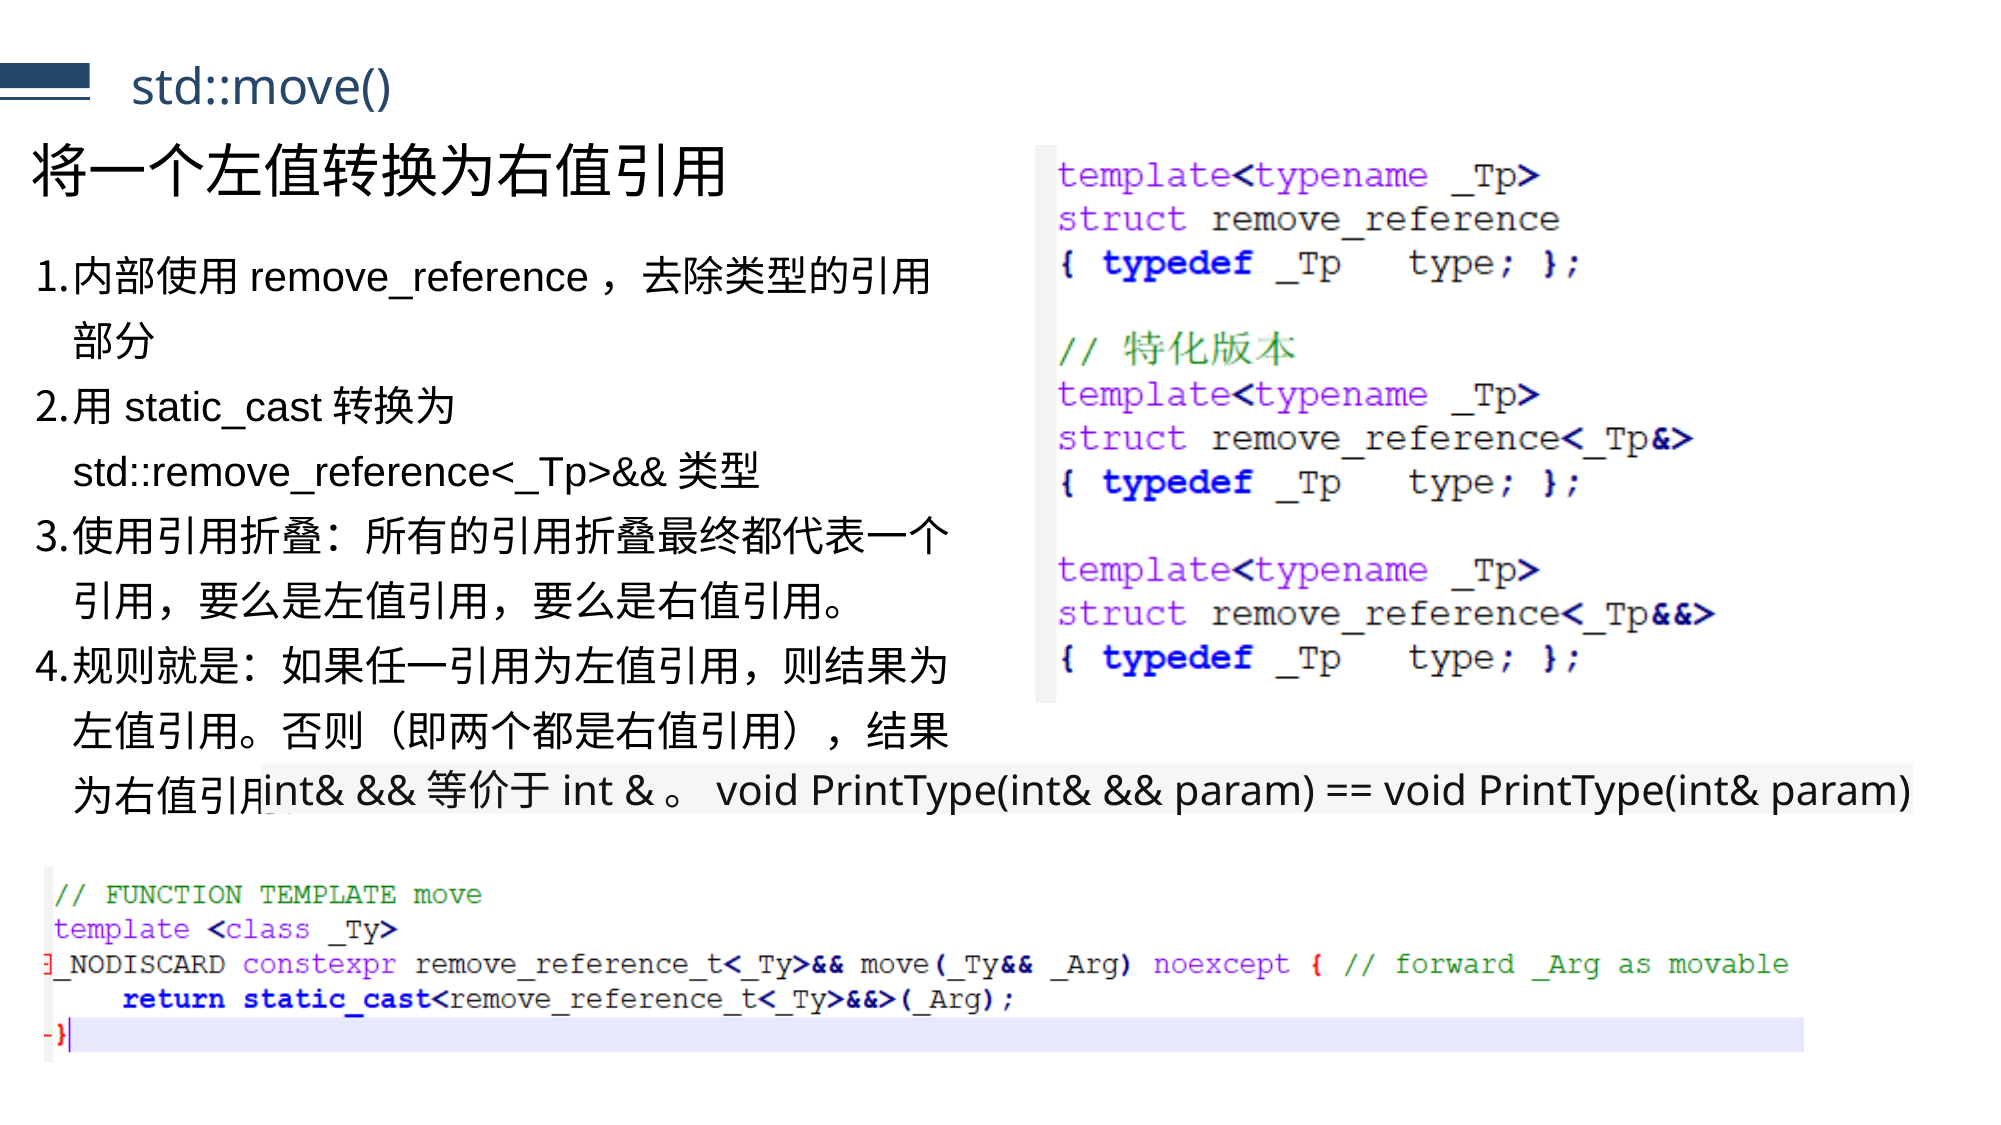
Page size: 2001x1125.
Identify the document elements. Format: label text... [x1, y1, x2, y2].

text_box [0, 62, 91, 89]
picture [1035, 145, 1777, 703]
text_box 将一个左值转换为右值引用 [30, 113, 790, 225]
text_box 内部使用remove_reference，去除类型的引用部分 用static_cast转换为std::remove_reference<_Tp>&&类型 使用引用折叠：所有的引用折叠最终都代表一个引用，要么是左值引用，要么是右值引用。 规则就是：如果任一引用为左值引用，则结果为左值引用。否则（即两个都是右值引用），结果为右值引用。 [20, 227, 965, 893]
text_box int& &&等价于int &。void PrintType(int& && param) == void PrintType(int& param) [260, 763, 1914, 814]
picture [44, 867, 1804, 1062]
text_box std::move() [117, 47, 407, 113]
